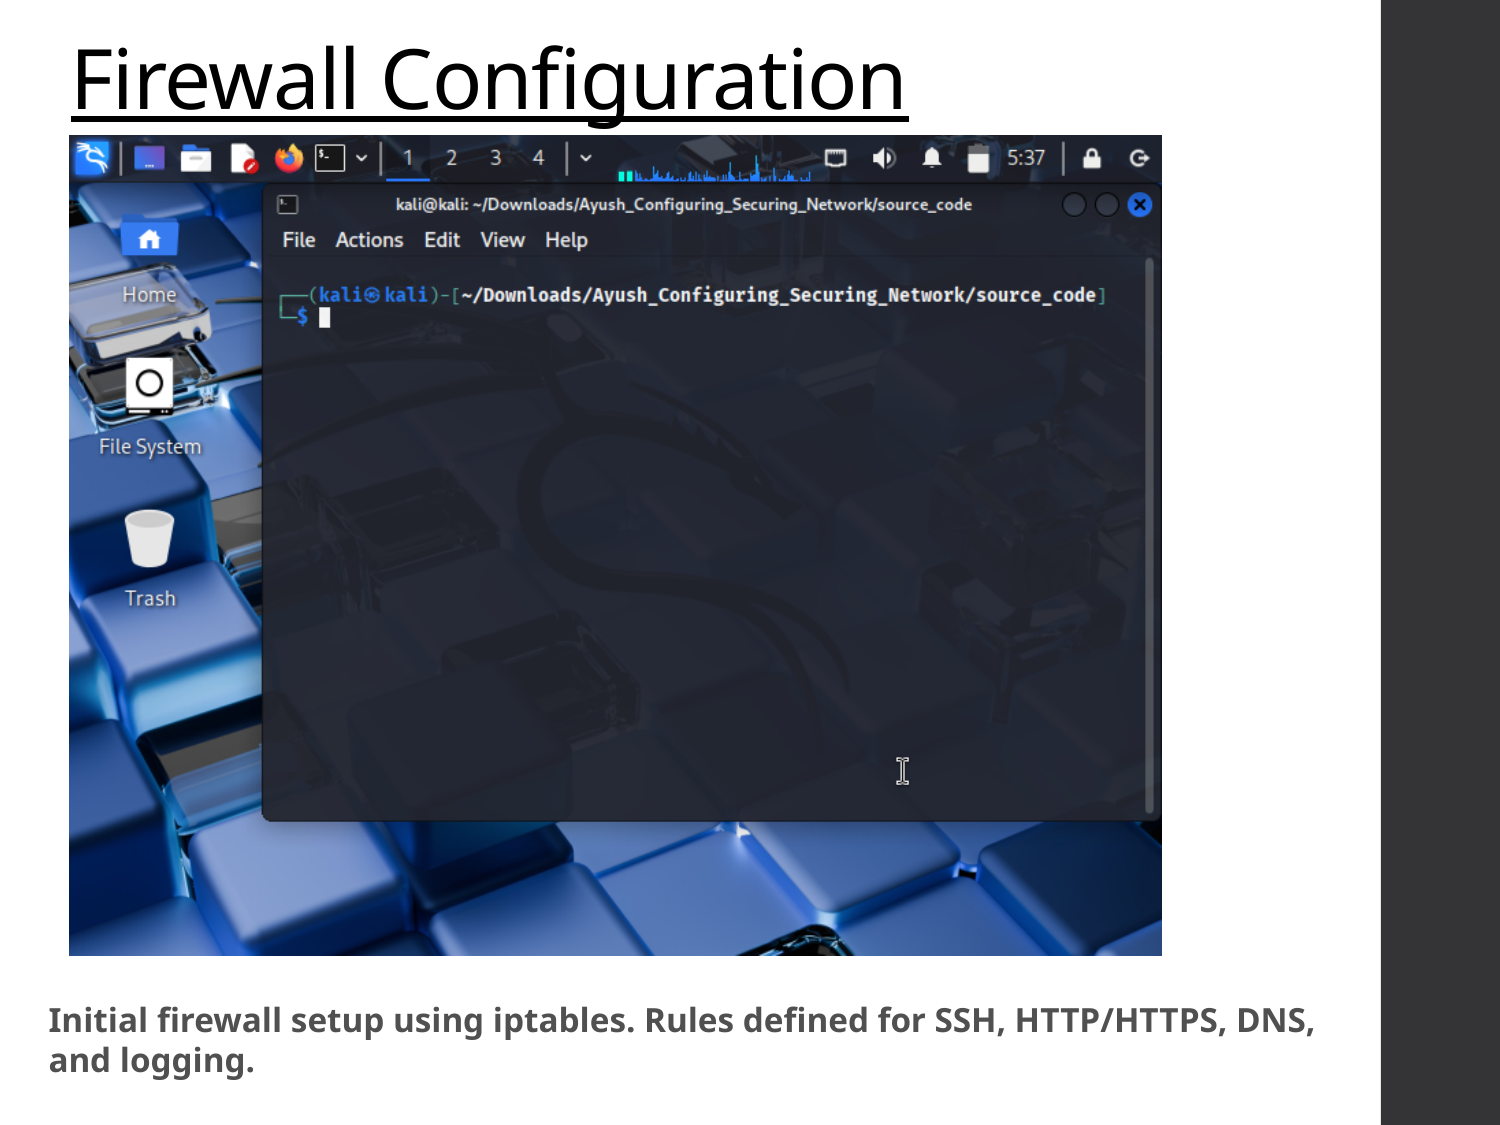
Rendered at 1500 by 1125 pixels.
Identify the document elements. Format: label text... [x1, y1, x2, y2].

text_box Initial firewall setup using iptables. Rules defined for SSH, HTTP/HTTPS, DNS, and logging. [33, 942, 1393, 1087]
picture [68, 134, 1162, 956]
title Firewall Configuration [55, 22, 976, 136]
